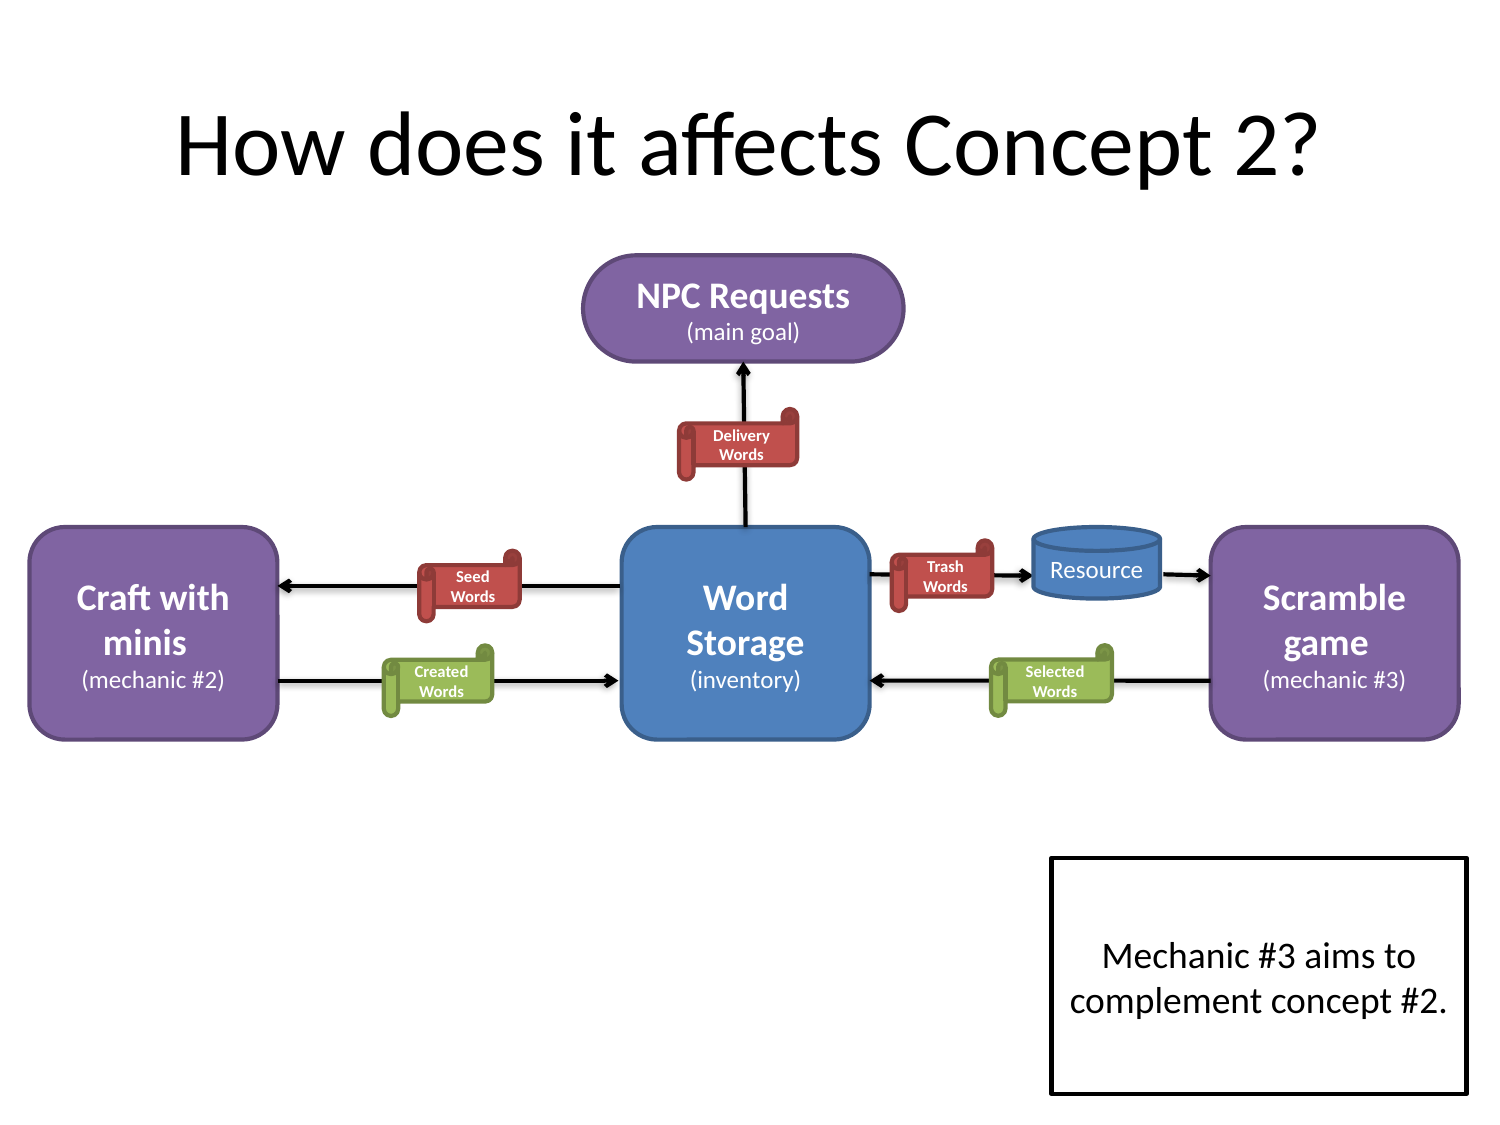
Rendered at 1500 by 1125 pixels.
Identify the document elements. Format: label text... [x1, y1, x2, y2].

text_box Craft with minis (mechanic #2) [27, 524, 280, 742]
text_box Created Words [381, 643, 495, 679]
title How does it affects Concept 2? [75, 45, 1425, 233]
text_box Delivery Words [750, 406, 800, 468]
text_box Created Words [381, 688, 495, 719]
text_box Selected Words [988, 643, 1115, 679]
text_box Scramble game (mechanic #3) [1208, 524, 1461, 742]
text_box NPC Requests (main goal) [580, 253, 906, 364]
text_box Resource [1031, 524, 1163, 601]
text_box TrashWords [889, 585, 995, 614]
text_box Delivery Words [676, 421, 737, 482]
text_box Seed Words [417, 595, 522, 624]
text_box Mechanic #3 aims to complement concept #2. [1049, 856, 1469, 1096]
text_box Selected Words [988, 688, 1115, 718]
text_box TrashWords [889, 538, 995, 572]
text_box Word Storage (inventory) [619, 524, 872, 742]
text_box Seed Words [417, 548, 522, 585]
